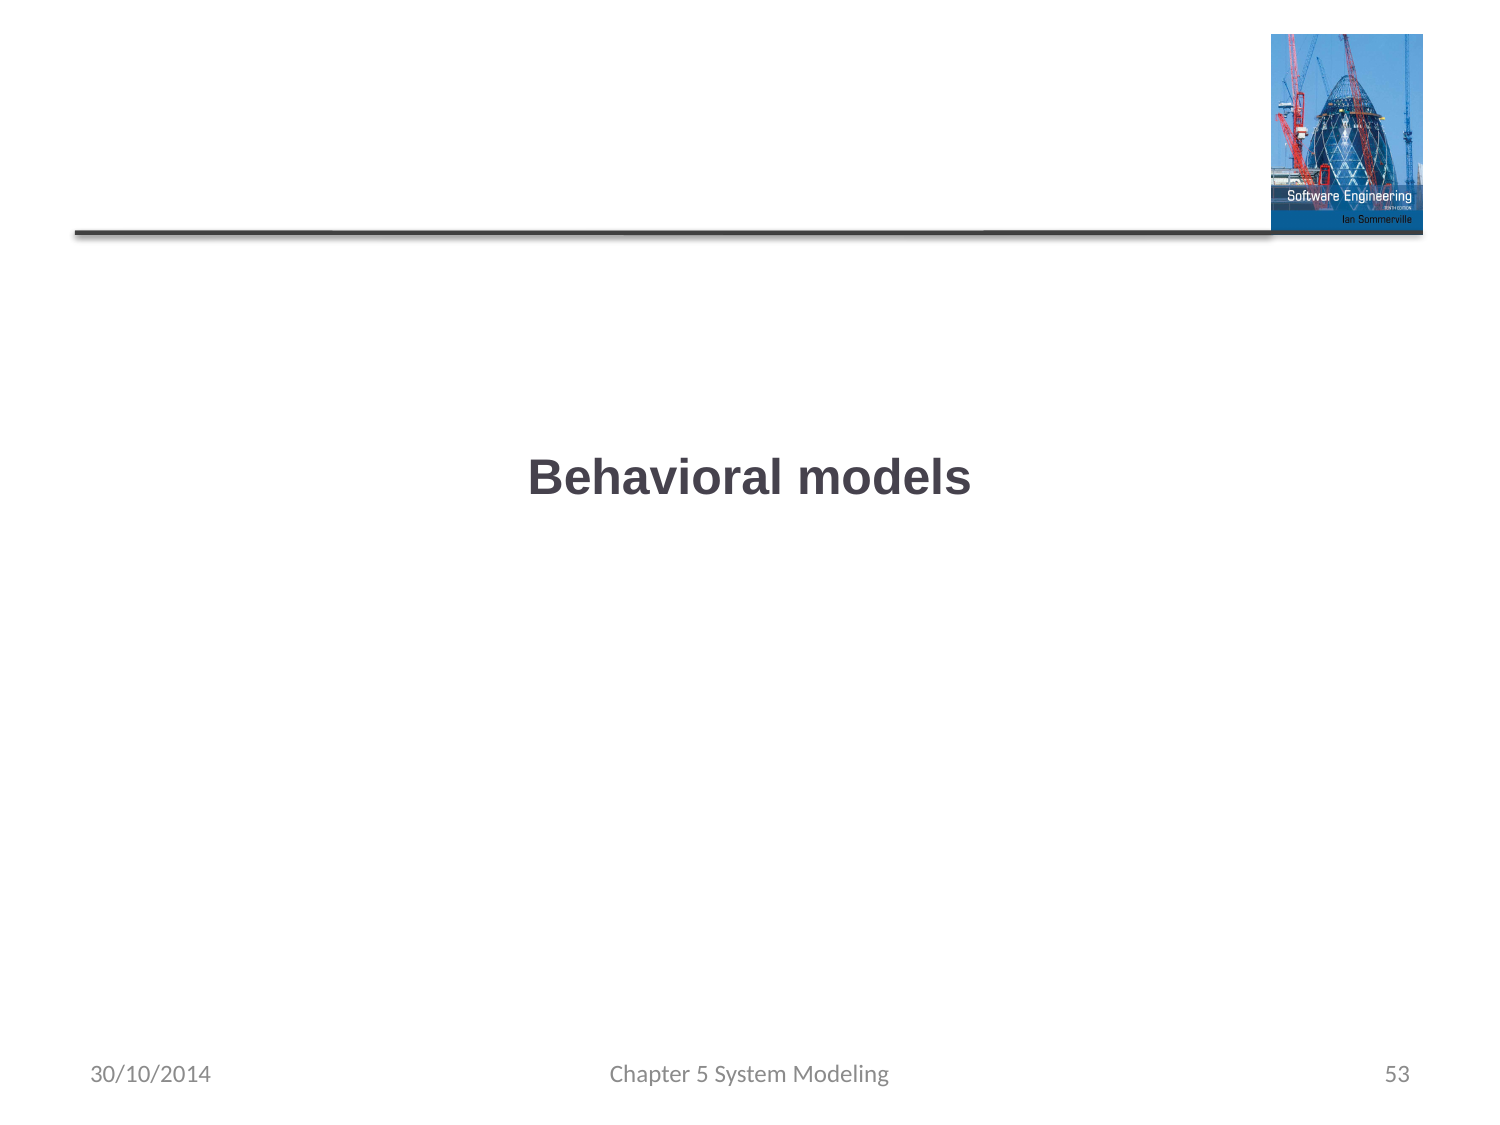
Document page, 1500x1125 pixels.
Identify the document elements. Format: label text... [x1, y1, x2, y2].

title Behavioral models [74, 380, 1426, 569]
slide_number 53 [1074, 1042, 1425, 1103]
picture [1271, 34, 1423, 230]
footer Chapter 5 System Modeling [512, 1042, 988, 1103]
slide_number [75, 1042, 425, 1103]
